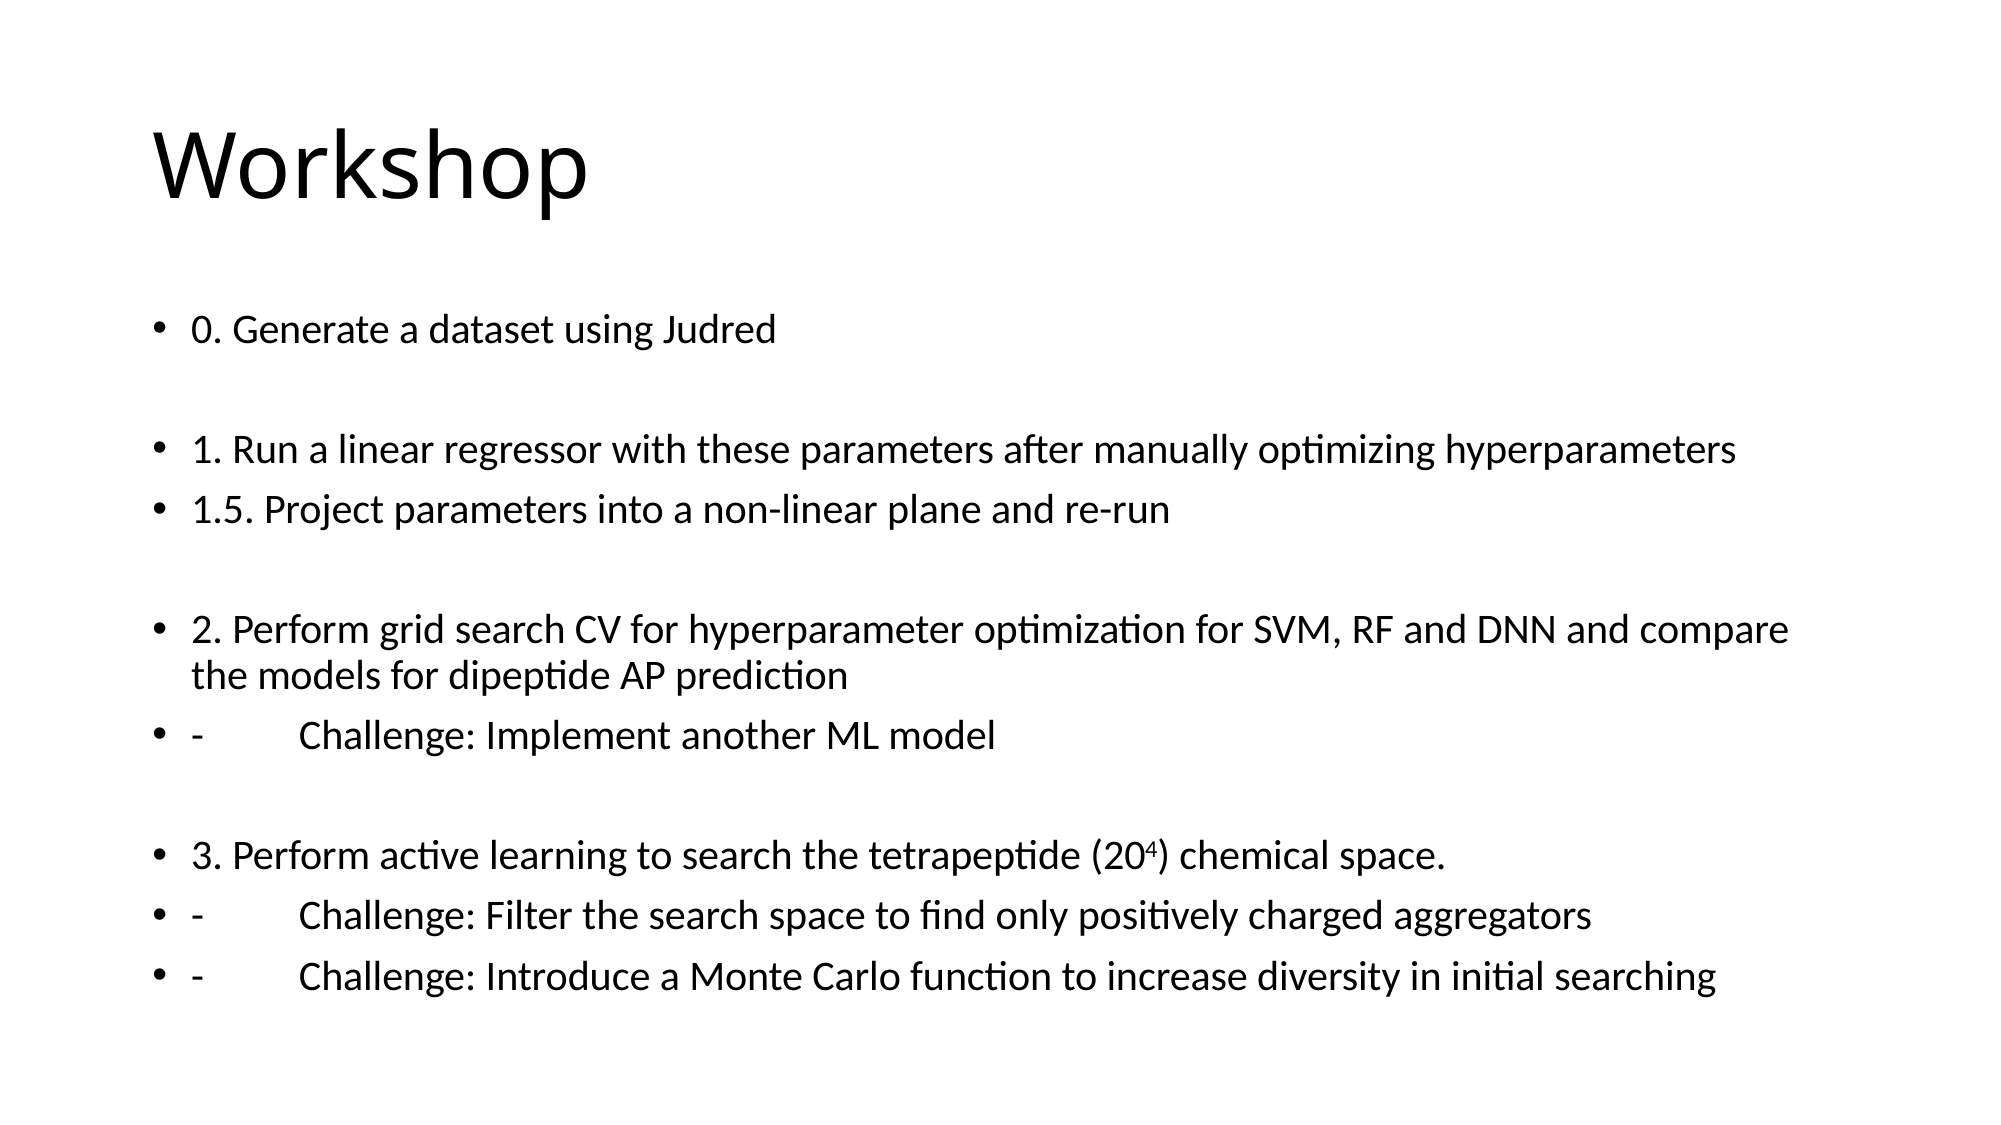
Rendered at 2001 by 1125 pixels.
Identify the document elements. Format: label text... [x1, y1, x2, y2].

title Workshop [137, 59, 1863, 278]
list 0. Generate a dataset using Judred 1. Run a linear regressor with these parameters after manually optimizing hyperparameters 1.5. Project parameters into a non-linear plane and re-run 2. Perform grid search CV for hyperparameter optimization for SVM, RF and DNN and compare the models for dipeptide AP prediction - Challenge: Implement another ML model 3. Perform active learning to search the tetrapeptide (204) chemical space. - Challenge: Filter the search space to find only positively charged aggregators - Challenge: Introduce a Monte Carlo function to increase diversity in initial searching [137, 299, 1863, 1014]
